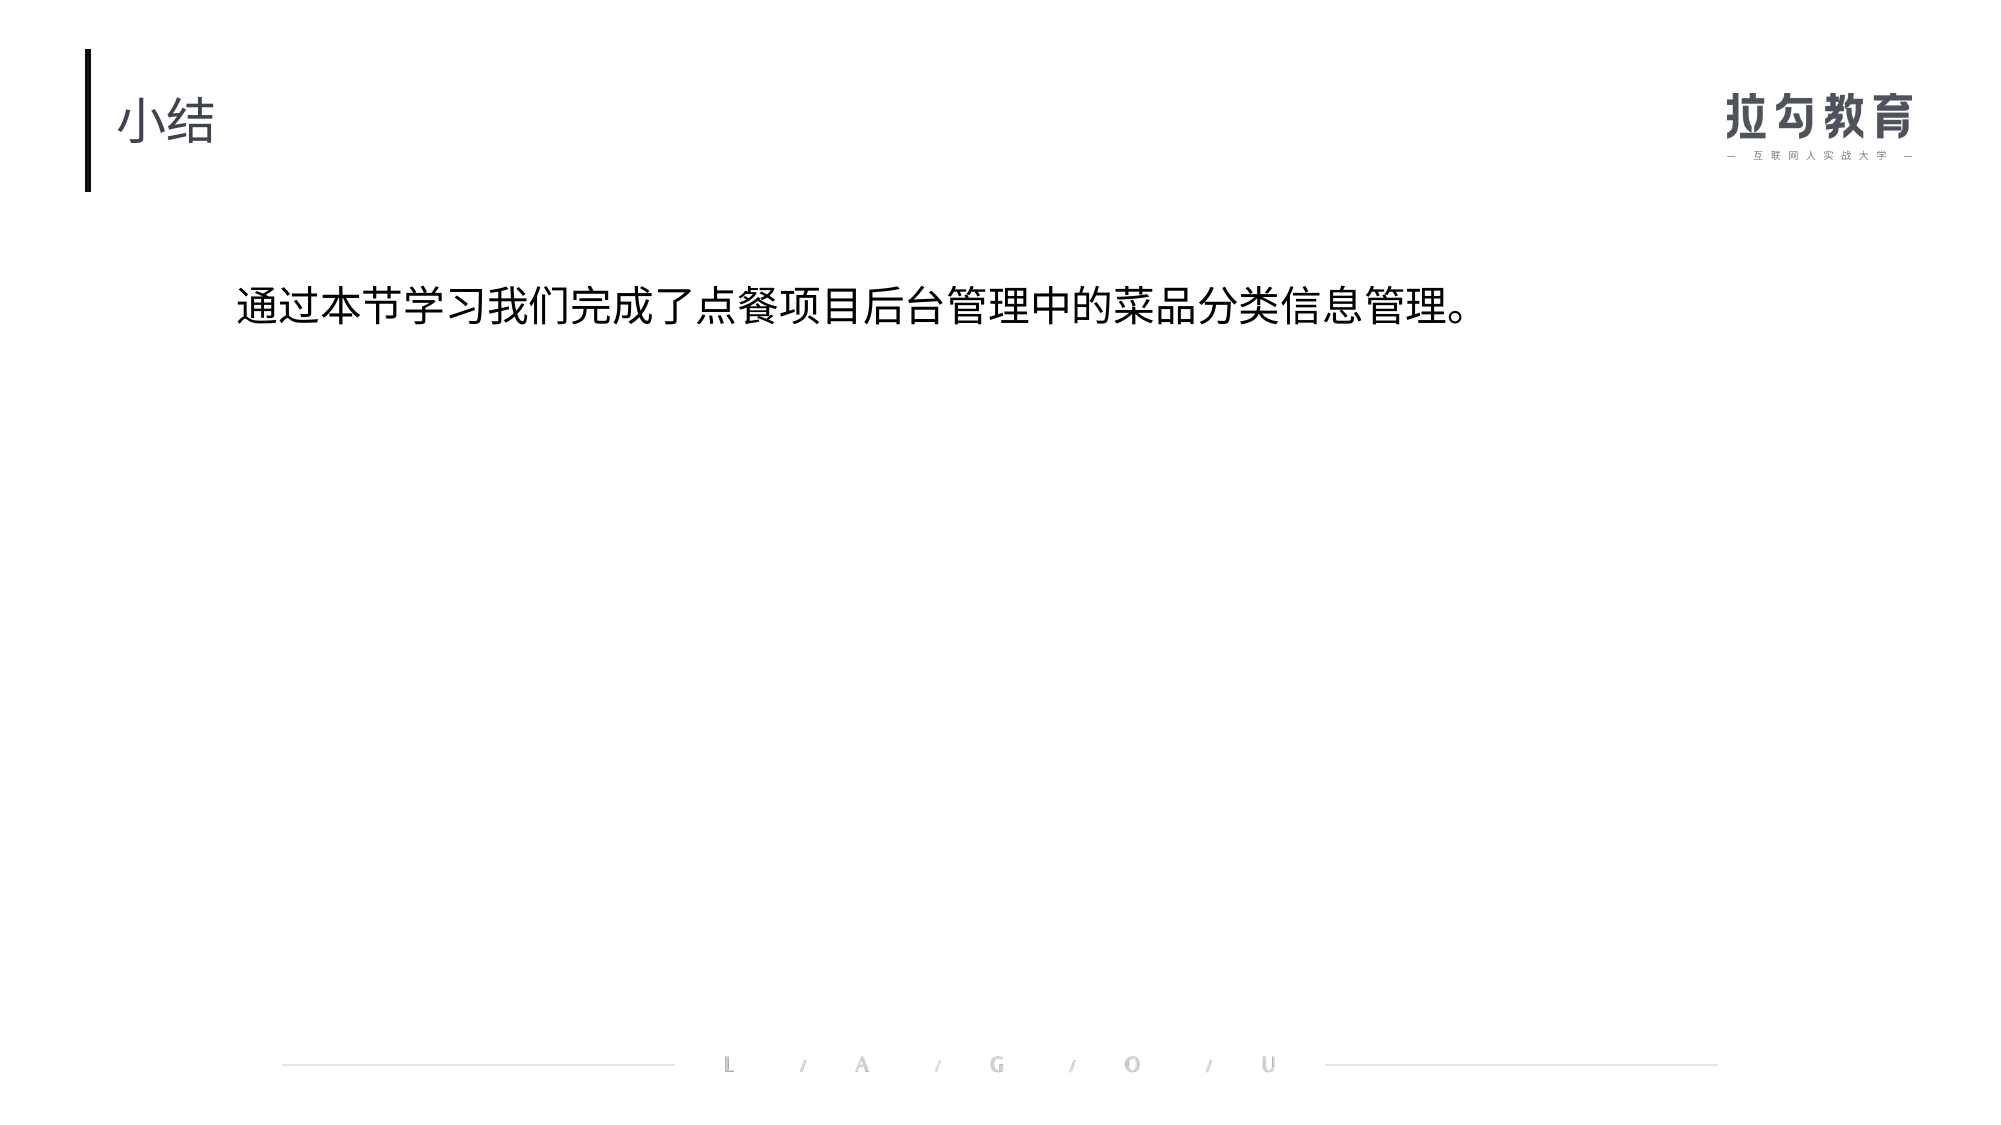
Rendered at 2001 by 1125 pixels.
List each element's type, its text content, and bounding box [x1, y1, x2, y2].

text_box 小结 [101, 80, 1439, 166]
picture [1727, 93, 1912, 160]
picture [282, 1046, 1718, 1084]
text_box 通过本节学习我们完成了点餐项目后台管理中的菜品分类信息管理。 [128, 197, 1779, 338]
